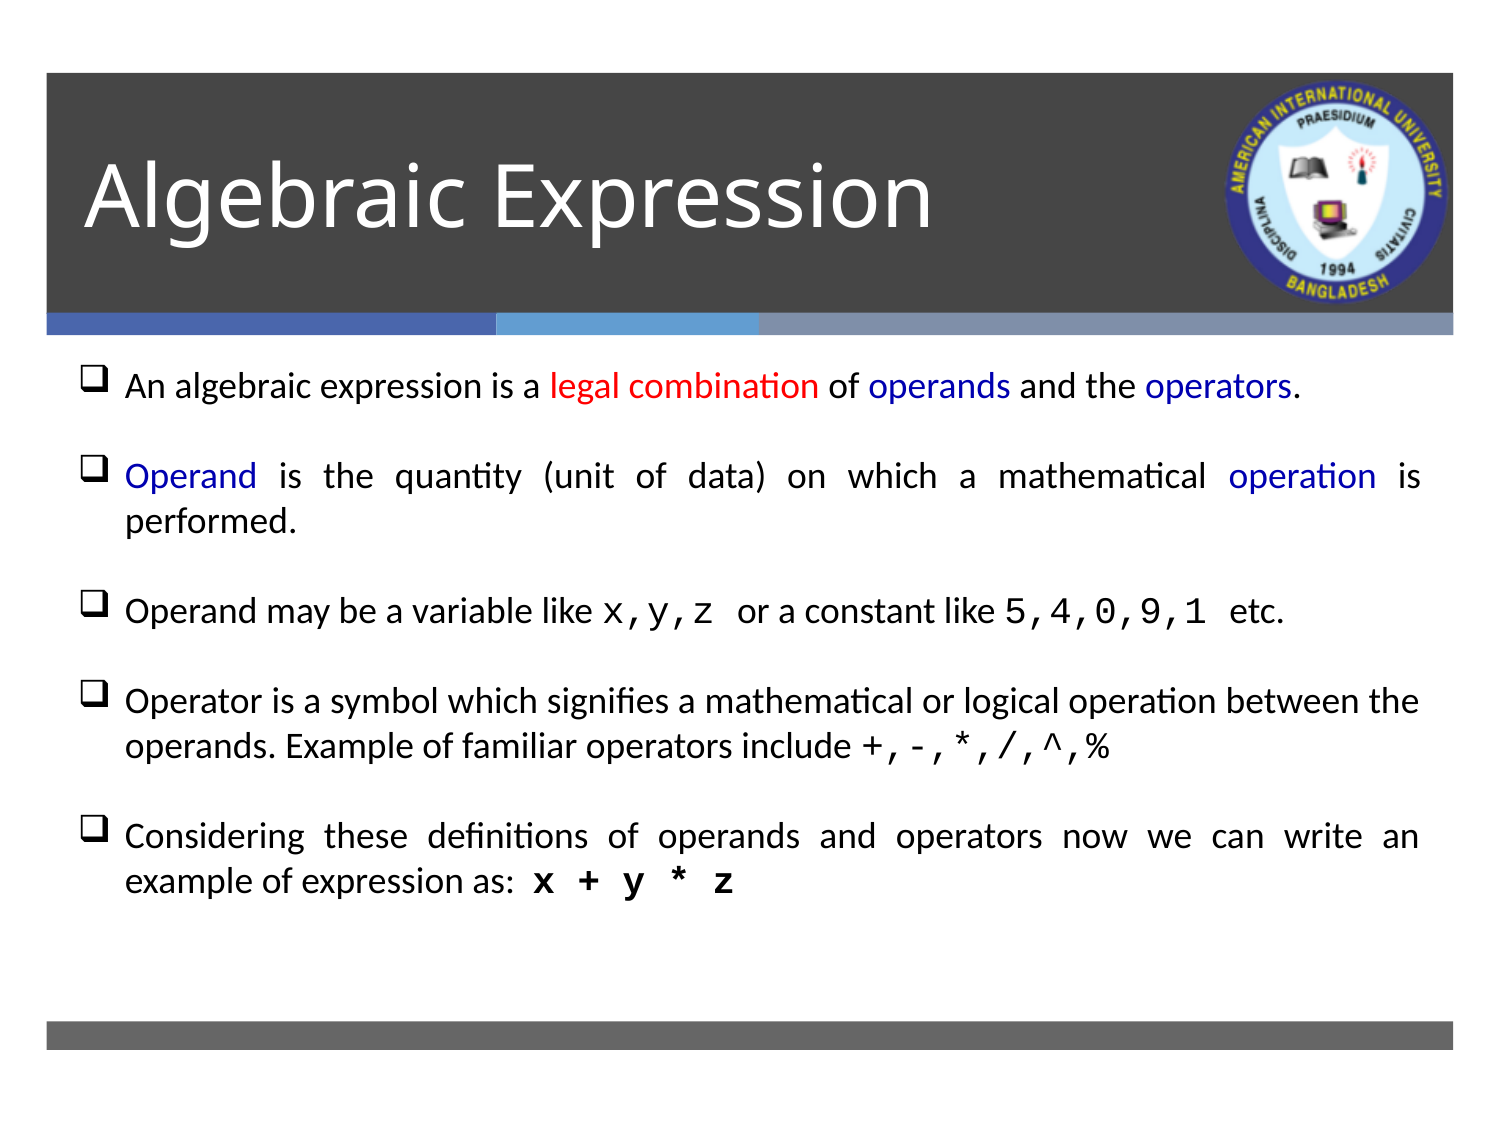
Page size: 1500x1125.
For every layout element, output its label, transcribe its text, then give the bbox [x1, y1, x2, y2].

picture [1220, 75, 1454, 310]
title Algebraic Expression [69, 73, 1351, 253]
text_box An algebraic expression is a legal combination of operands and the operators. Operand is the quantity (unit of data) on which a mathematical operation is performed. Operand may be a variable like x,y,z or a constant like 5,4,0,9,1 etc. Operator is a symbol which signifies a mathematical or logical operation between the operands. Example of familiar operators include +,-,*,/,^,% Considering these definitions of operands and operators now we can write an example of expression as: x + y * z [63, 353, 1436, 909]
